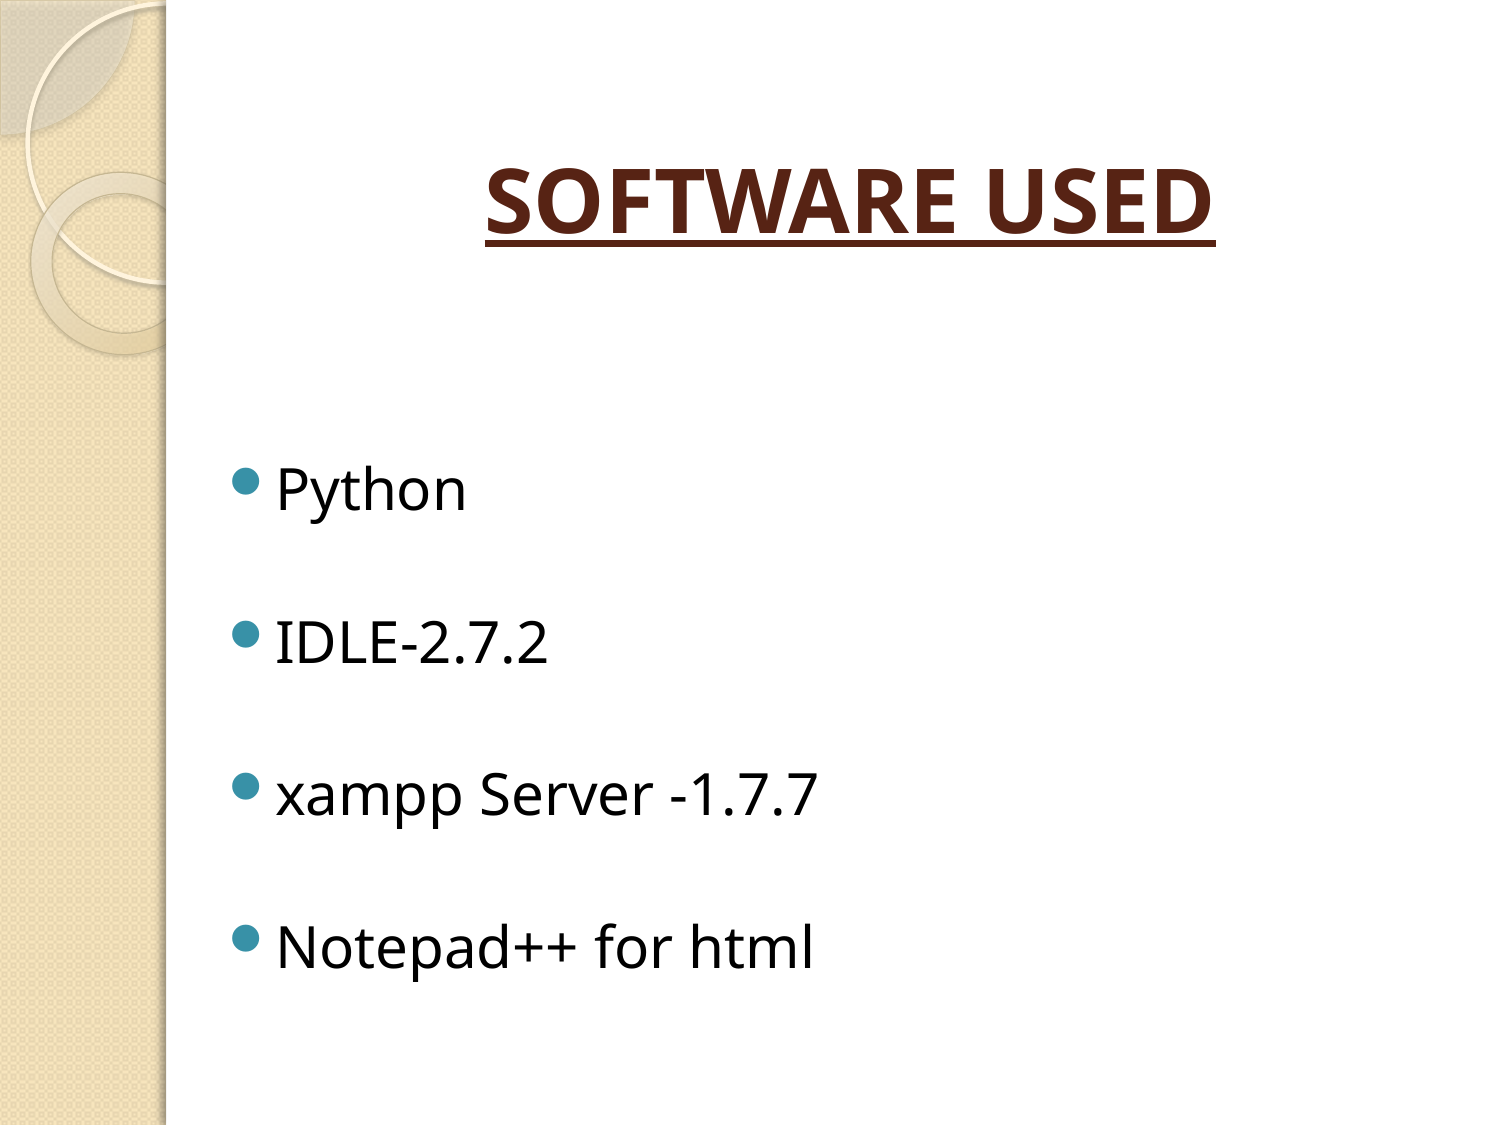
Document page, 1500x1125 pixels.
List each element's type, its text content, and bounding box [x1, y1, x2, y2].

list Python IDLE-2.7.2 xampp Server -1.7.7 Notepad++ for html [200, 375, 1378, 1025]
title SOFTWARE USED [235, 45, 1466, 350]
